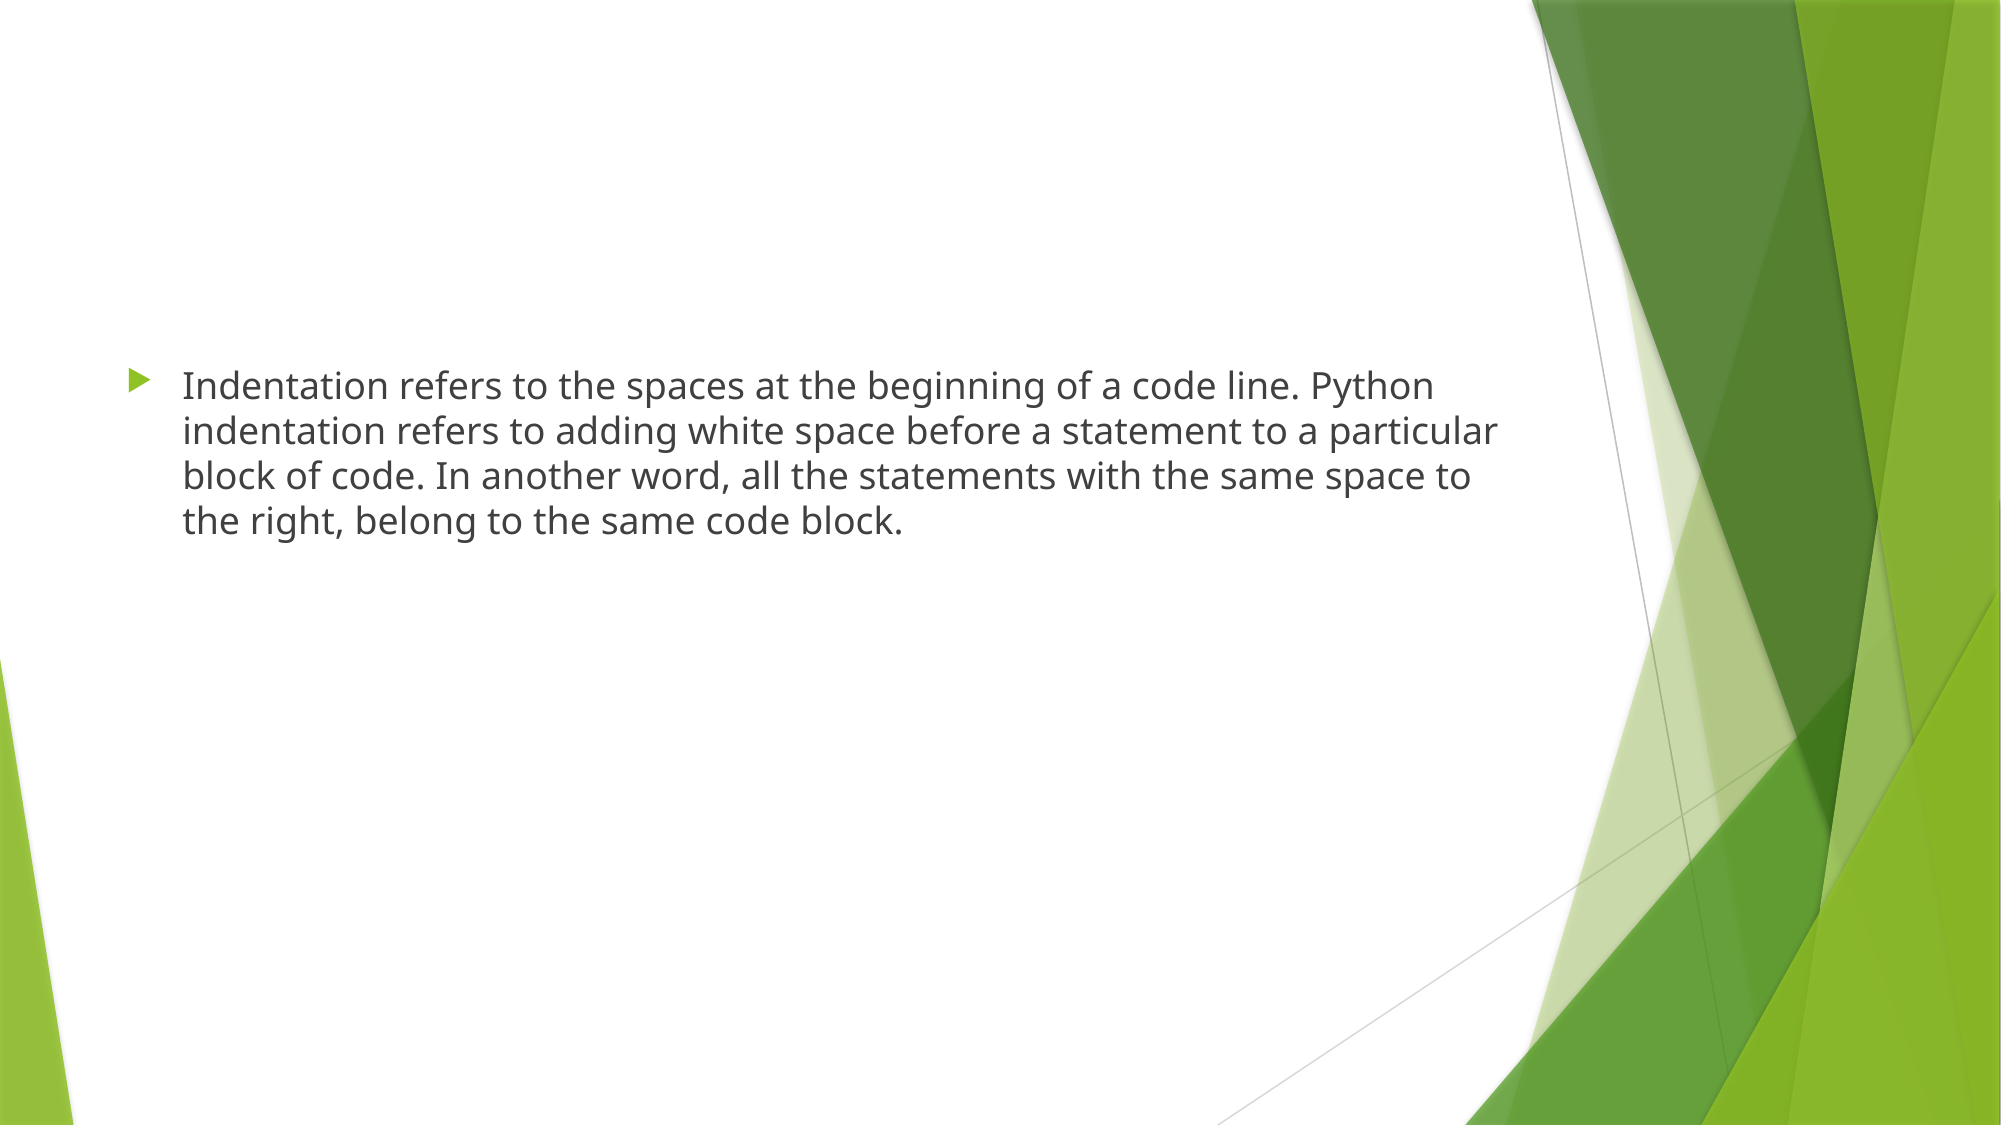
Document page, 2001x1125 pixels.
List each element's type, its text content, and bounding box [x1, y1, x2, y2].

list Indentation refers to the spaces at the beginning of a code line. Python indentation refers to adding white space before a statement to a particular block of code. In another word, all the statements with the same space to the right, belong to the same code block. [111, 354, 1522, 992]
